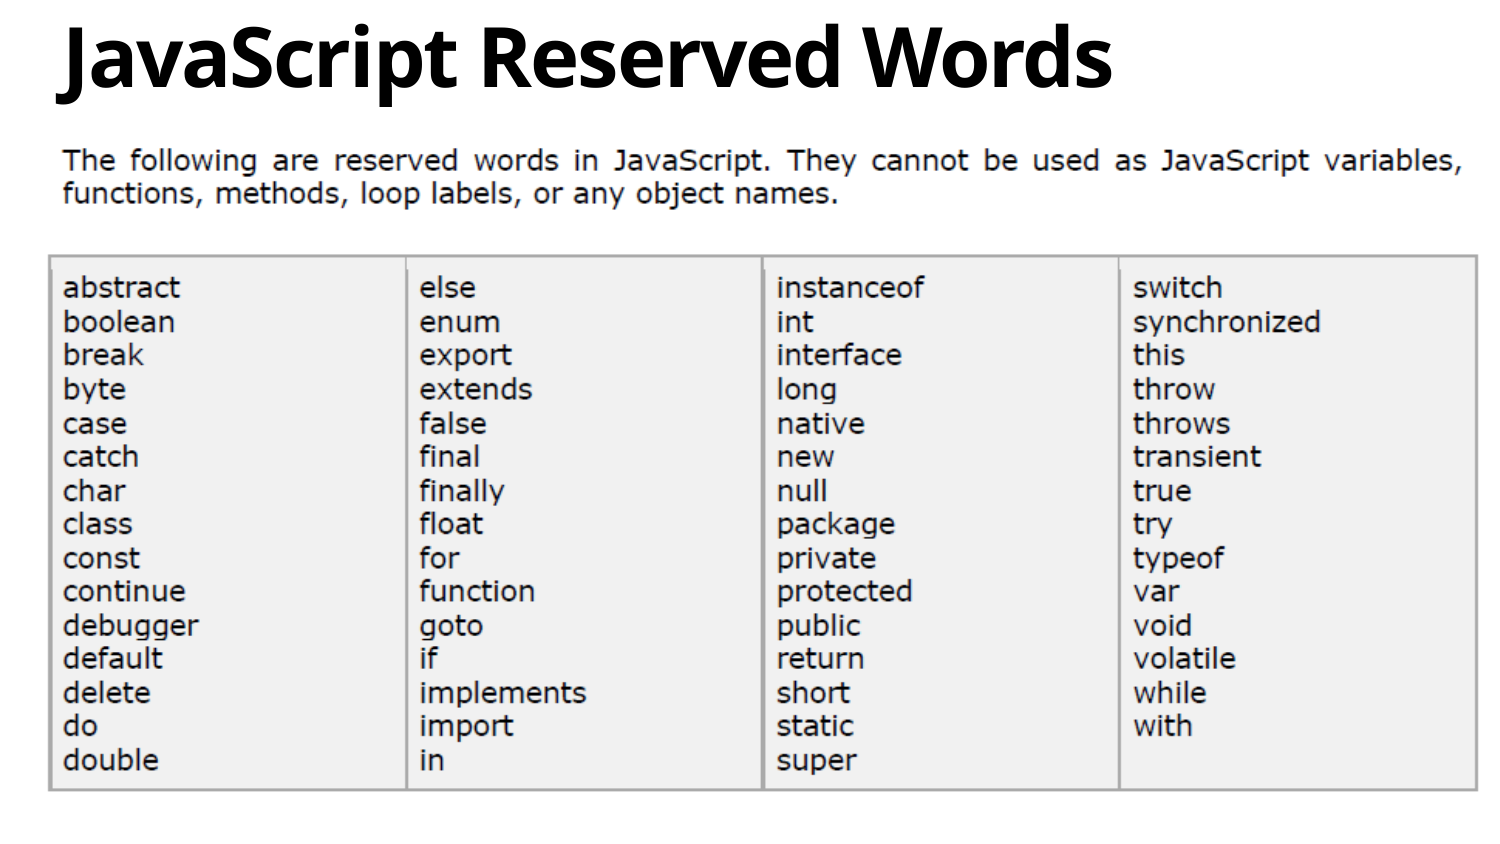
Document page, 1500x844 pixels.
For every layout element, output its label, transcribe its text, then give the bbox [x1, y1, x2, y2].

title JavaScript Reserved Words [62, 15, 1248, 124]
picture [39, 140, 1500, 820]
